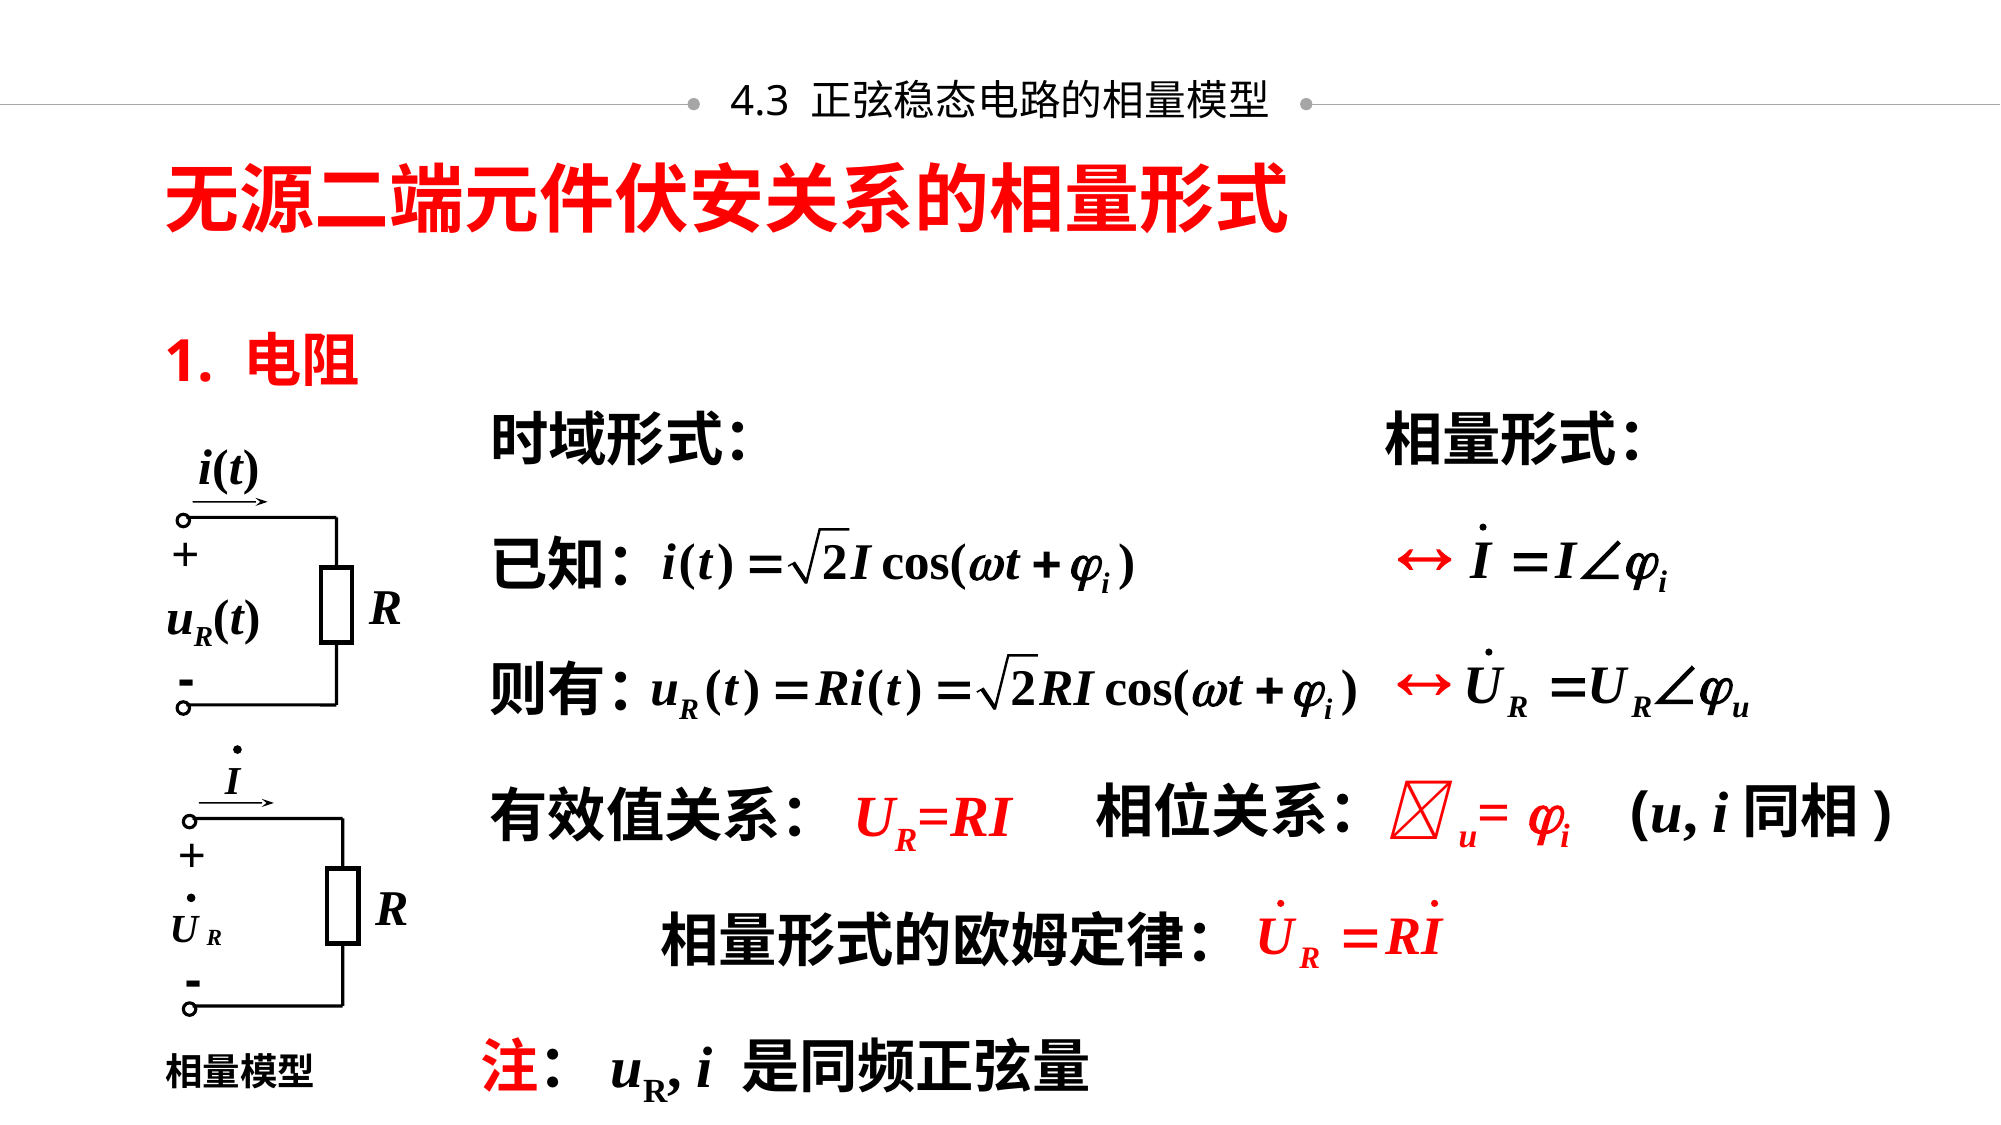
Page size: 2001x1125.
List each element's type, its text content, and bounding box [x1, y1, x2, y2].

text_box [473, 519, 1143, 606]
text_box 无源二端元件伏安关系的相量形式 [149, 144, 1804, 249]
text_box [149, 731, 424, 1101]
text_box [1388, 644, 1759, 731]
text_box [149, 426, 418, 715]
text_box 有效值关系：UR=RI [474, 770, 1028, 866]
text_box 时域形式： [475, 394, 797, 480]
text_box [1388, 519, 1678, 606]
text_box 1. 电阻 [149, 316, 1804, 401]
text_box 相量形式： [1369, 394, 1691, 480]
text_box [642, 895, 1459, 982]
text_box 注：uR, i 是同频正弦量 [465, 1021, 1106, 1117]
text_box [473, 644, 1368, 732]
text_box 4.3 正弦稳态电路的相量模型 [715, 66, 1285, 132]
text_box 相位关系：u= i (u, i同相) [1080, 767, 1908, 862]
